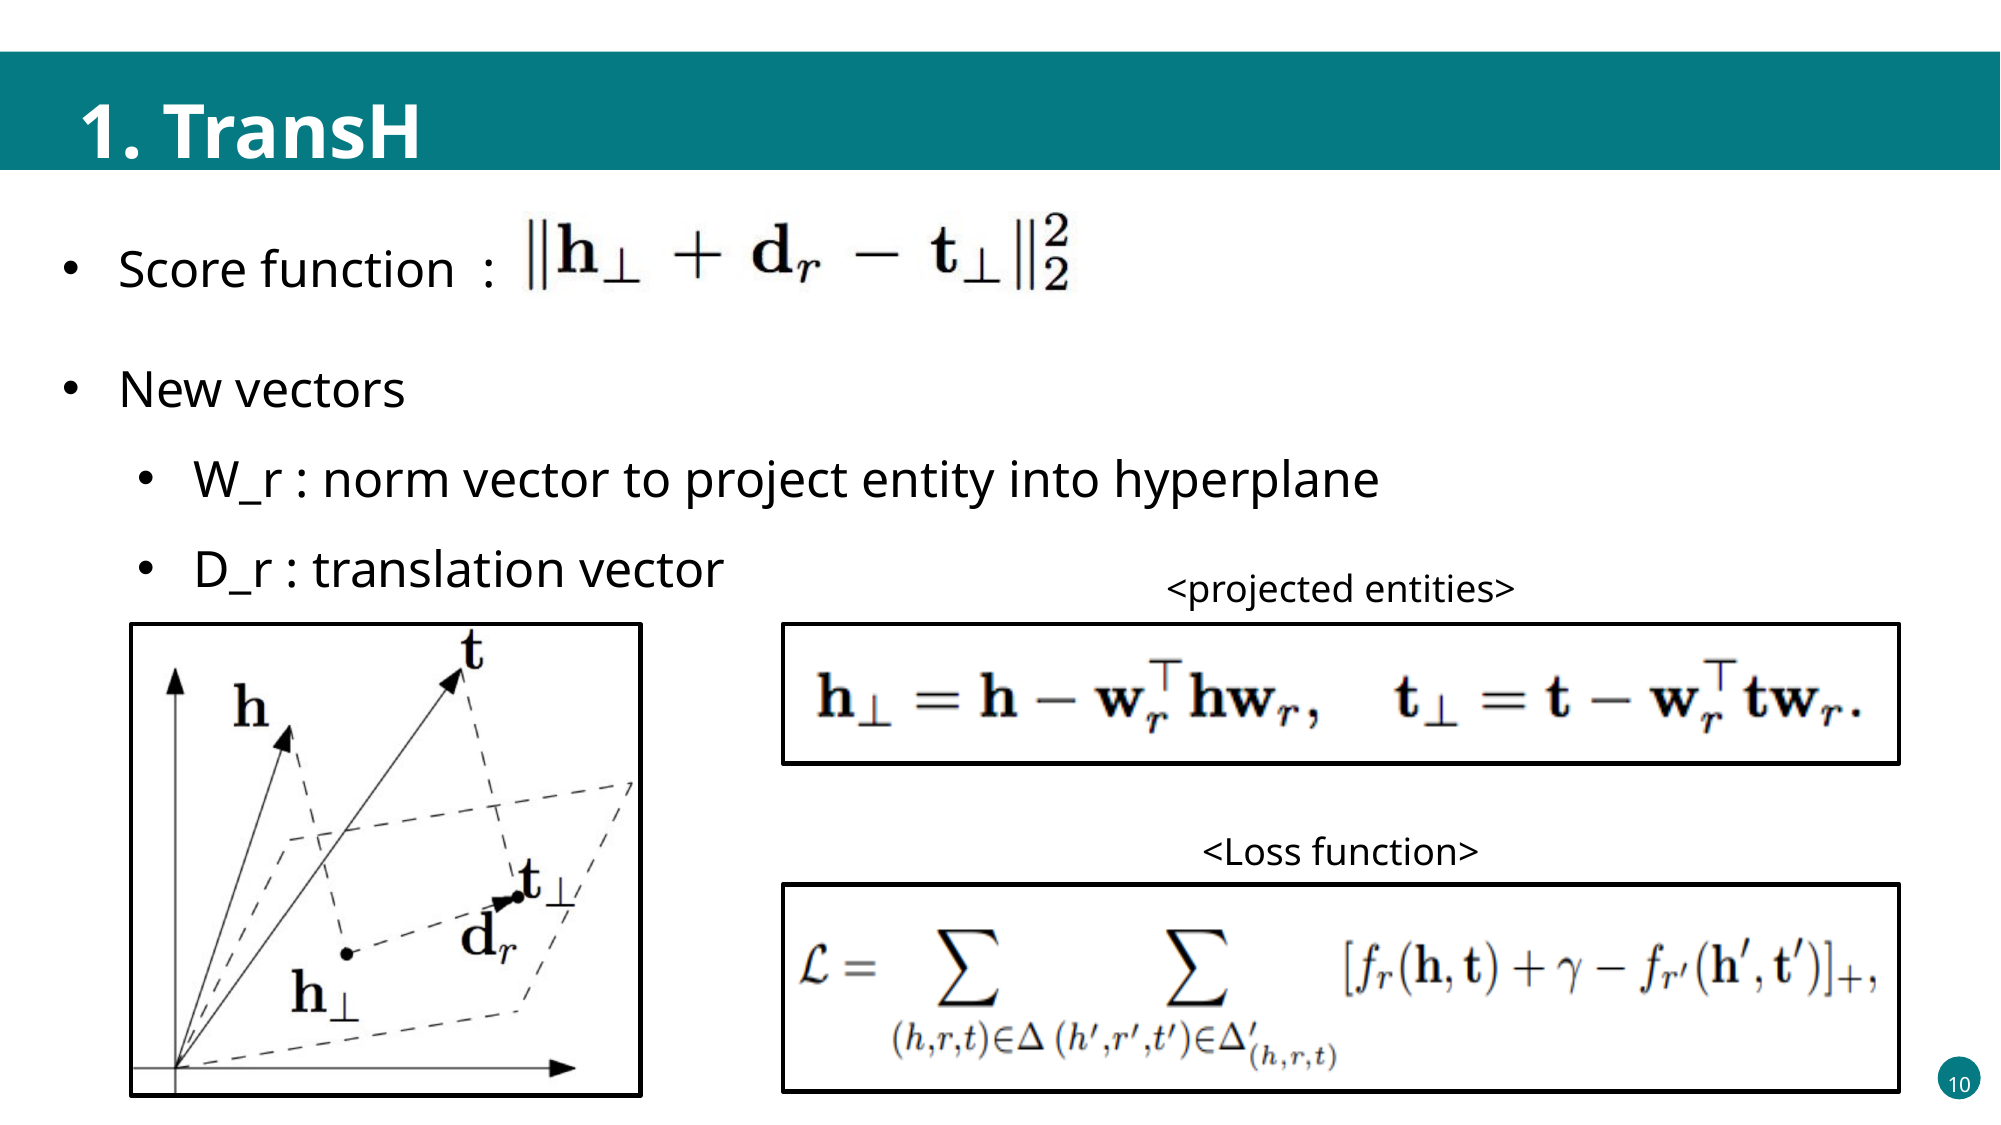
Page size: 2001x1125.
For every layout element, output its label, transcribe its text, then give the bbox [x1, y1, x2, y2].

text_box Score function : New vectors W_r : norm vector to project entity into hyperplane D_r : translation vector [47, 171, 1953, 610]
text_box [0, 51, 63, 171]
text_box 1. TransH [63, 31, 1786, 182]
picture [785, 626, 1897, 762]
text_box <projected entities> [1133, 557, 1549, 618]
text_box <Loss function> [1159, 820, 1523, 881]
text_box [1786, 51, 2000, 171]
picture [522, 211, 1079, 299]
picture [785, 886, 1897, 1090]
picture [133, 626, 639, 1094]
